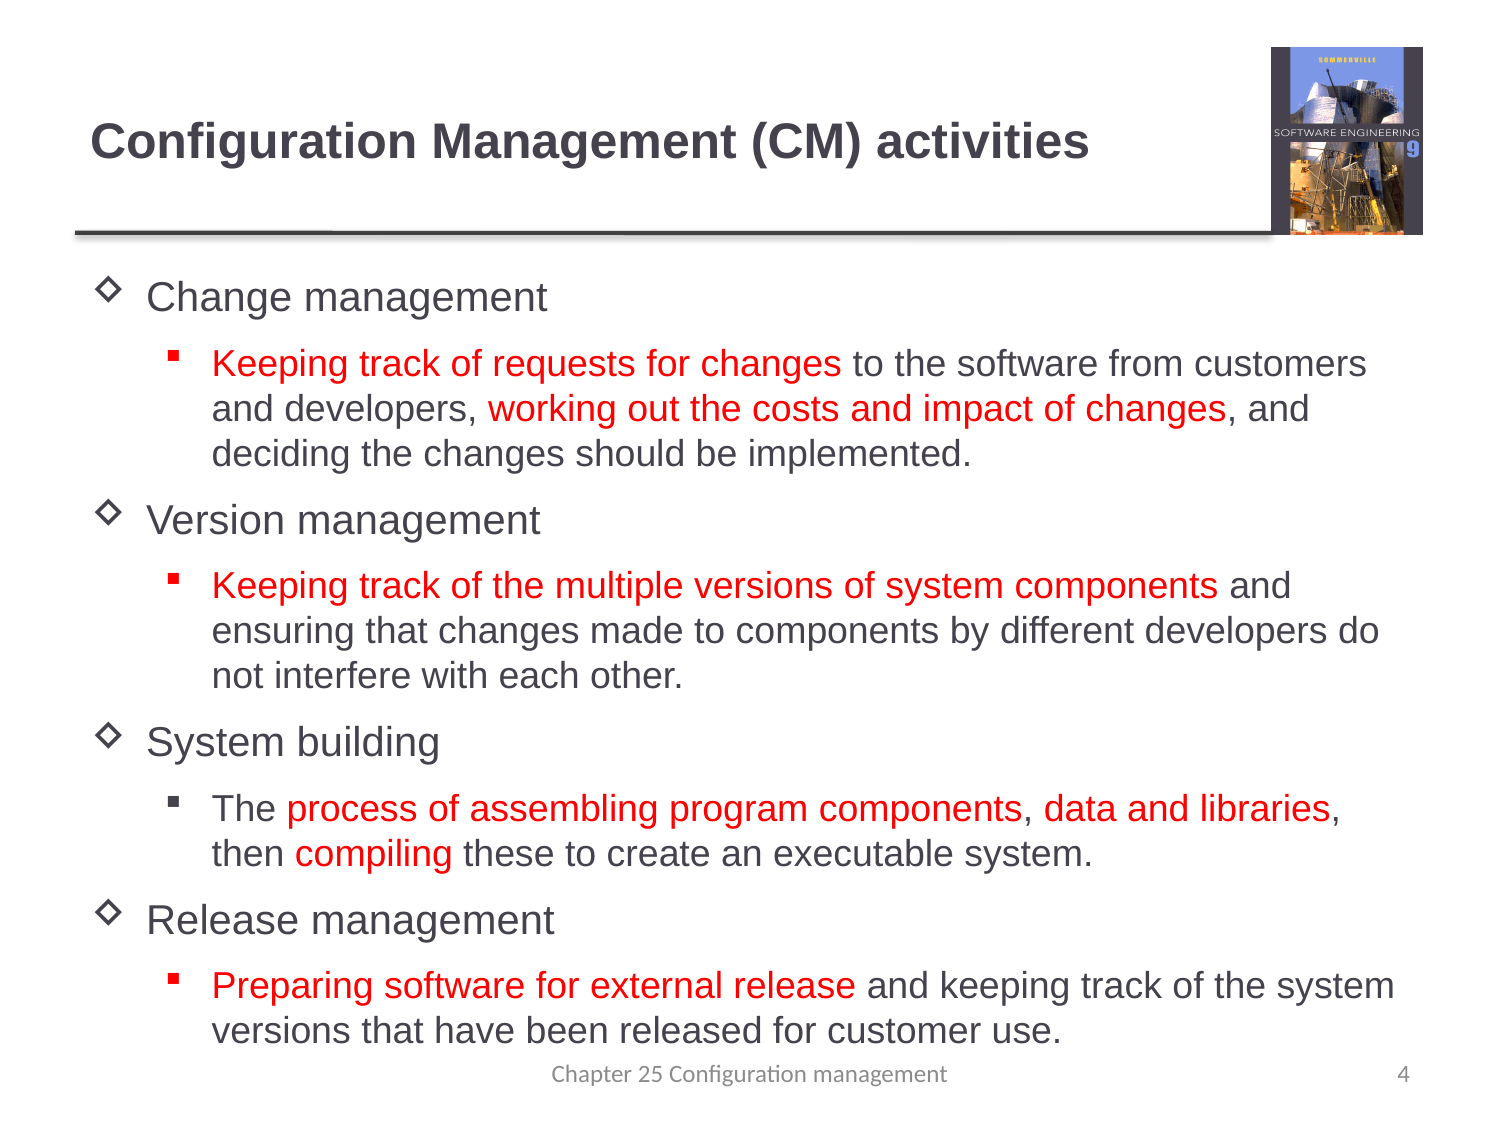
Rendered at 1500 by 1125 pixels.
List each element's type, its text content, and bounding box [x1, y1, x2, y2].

title Configuration Management (CM) activities [74, 44, 1272, 233]
footer Chapter 25 Configuration management [512, 1042, 988, 1103]
picture [1272, 47, 1423, 235]
slide_number 4 [1074, 1042, 1425, 1103]
list Change management Keeping track of requests for changes to the software from customers and developers, working out the costs and impact of changes, and deciding the changes should be implemented. Version management Keeping track of the multiple versions of system components and ensuring that changes made to components by different developers do not interfere with each other. System building The process of assembling program components, data and libraries, then compiling these to create an executable system. Release management Preparing software for external release and keeping track of the system versions that have been released for customer use. [75, 262, 1425, 1005]
